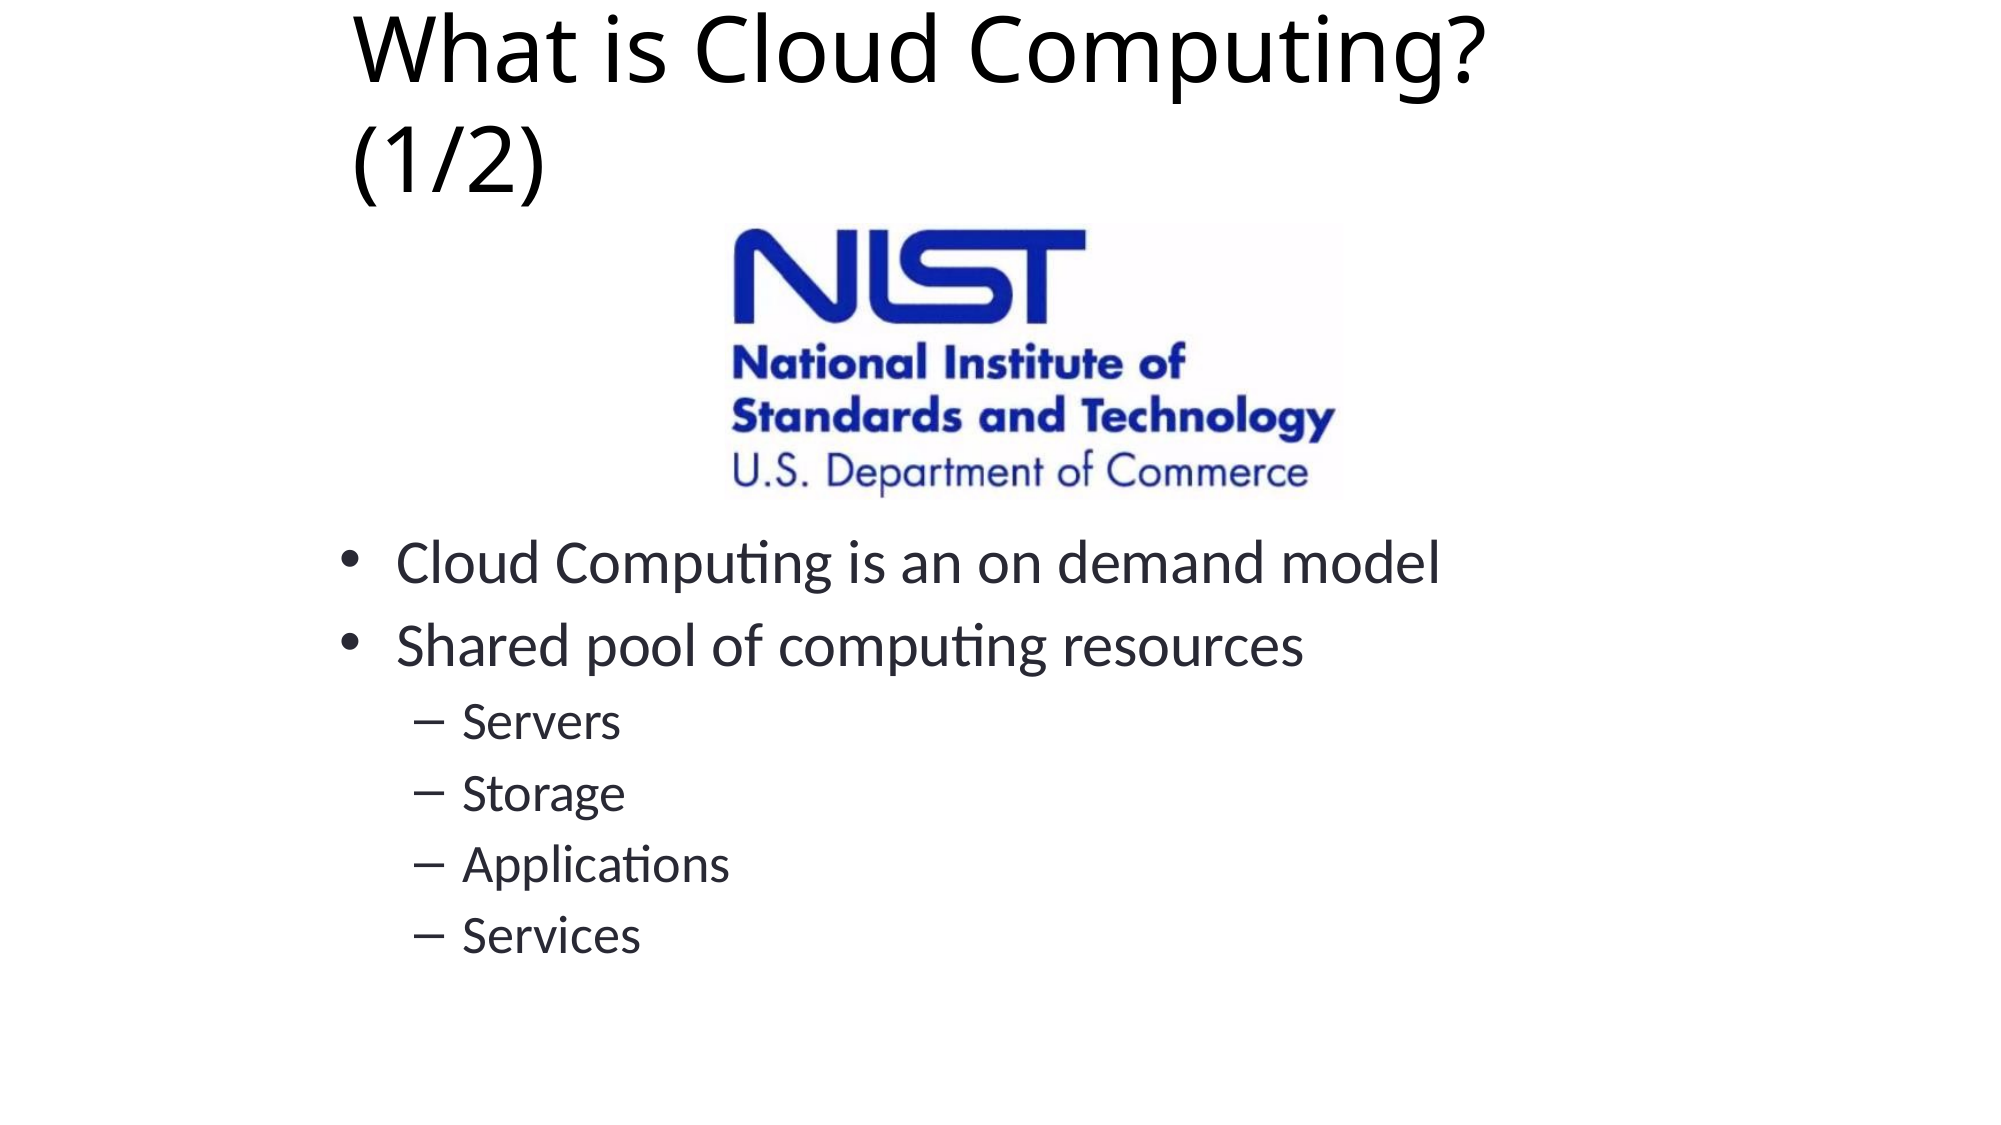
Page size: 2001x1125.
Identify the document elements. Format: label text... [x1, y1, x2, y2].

text_box [724, 223, 1344, 500]
title What is Cloud Computing? (1/2) [350, 0, 1663, 211]
text_box Cloud Computing is an on demand model Shared pool of computing resources Servers Storage Applications Services [337, 511, 1600, 965]
